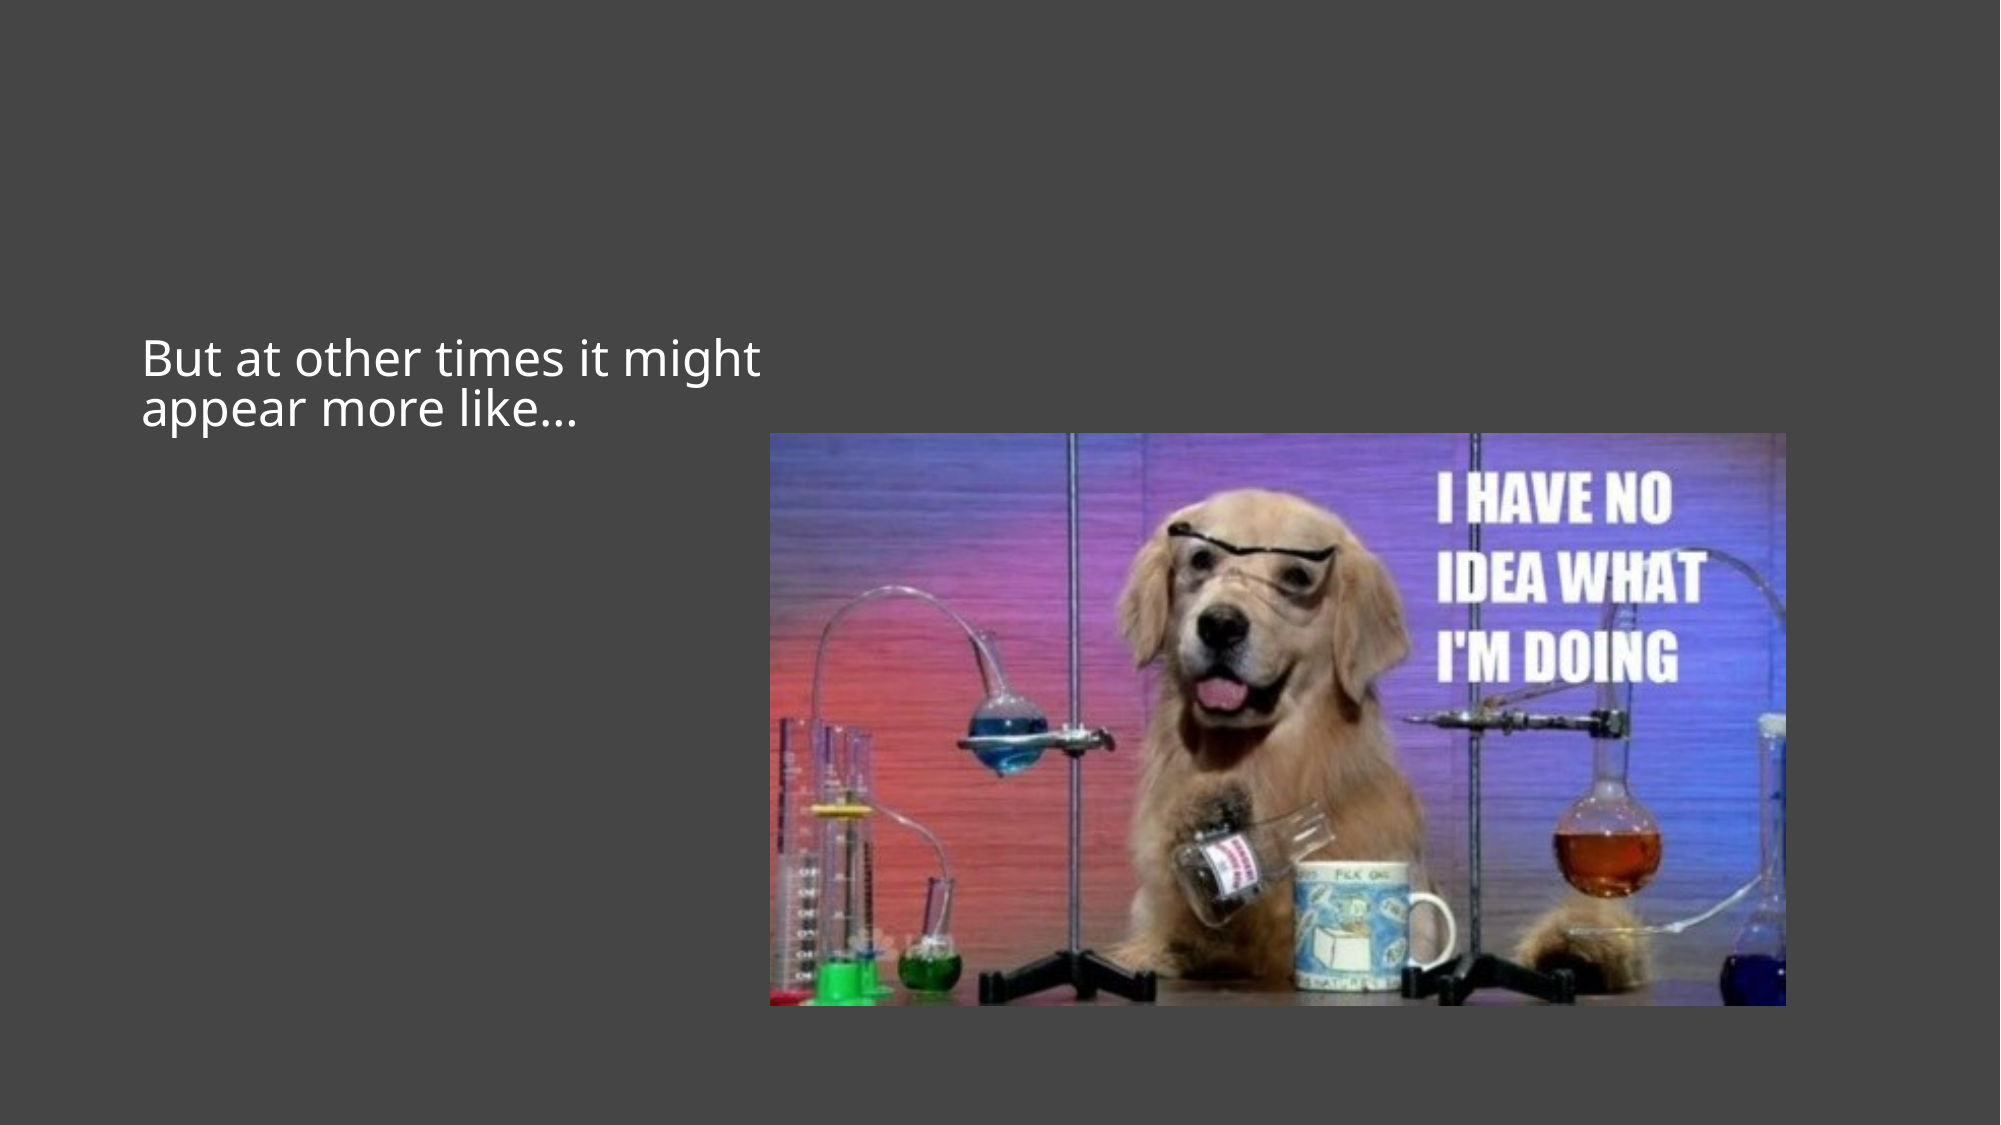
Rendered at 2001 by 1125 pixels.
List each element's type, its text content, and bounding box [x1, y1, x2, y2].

list But at other times it might appear more like… [111, 327, 876, 946]
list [770, 432, 1786, 1006]
